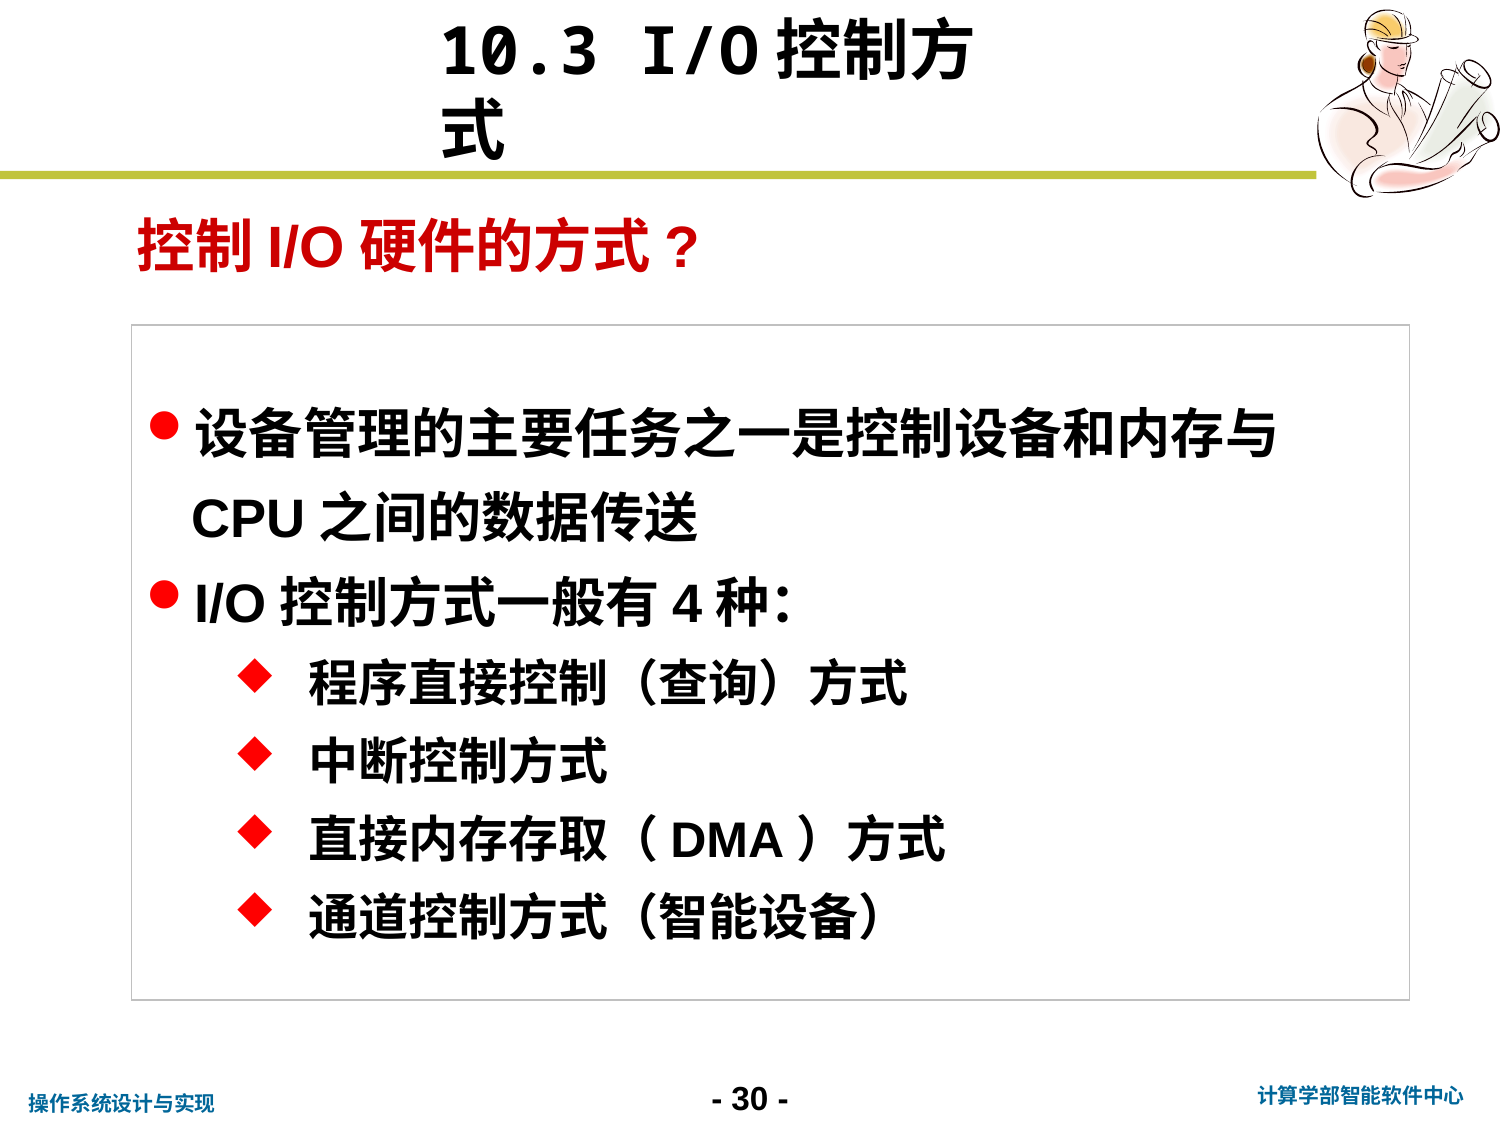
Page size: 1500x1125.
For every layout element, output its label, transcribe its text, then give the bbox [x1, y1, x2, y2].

picture [1310, 0, 1500, 201]
text_box 设备管理的主要任务之一是控制设备和内存与CPU之间的数据传送 I/O控制方式一般有4种： 程序直接控制（查询）方式 中断控制方式 直接内存存取（DMA）方式 通道控制方式（智能设备） [131, 324, 1410, 1000]
title 控制I/O硬件的方式? [121, 189, 1410, 300]
text_box 10.3 I/O控制方式 [425, 80, 1050, 175]
